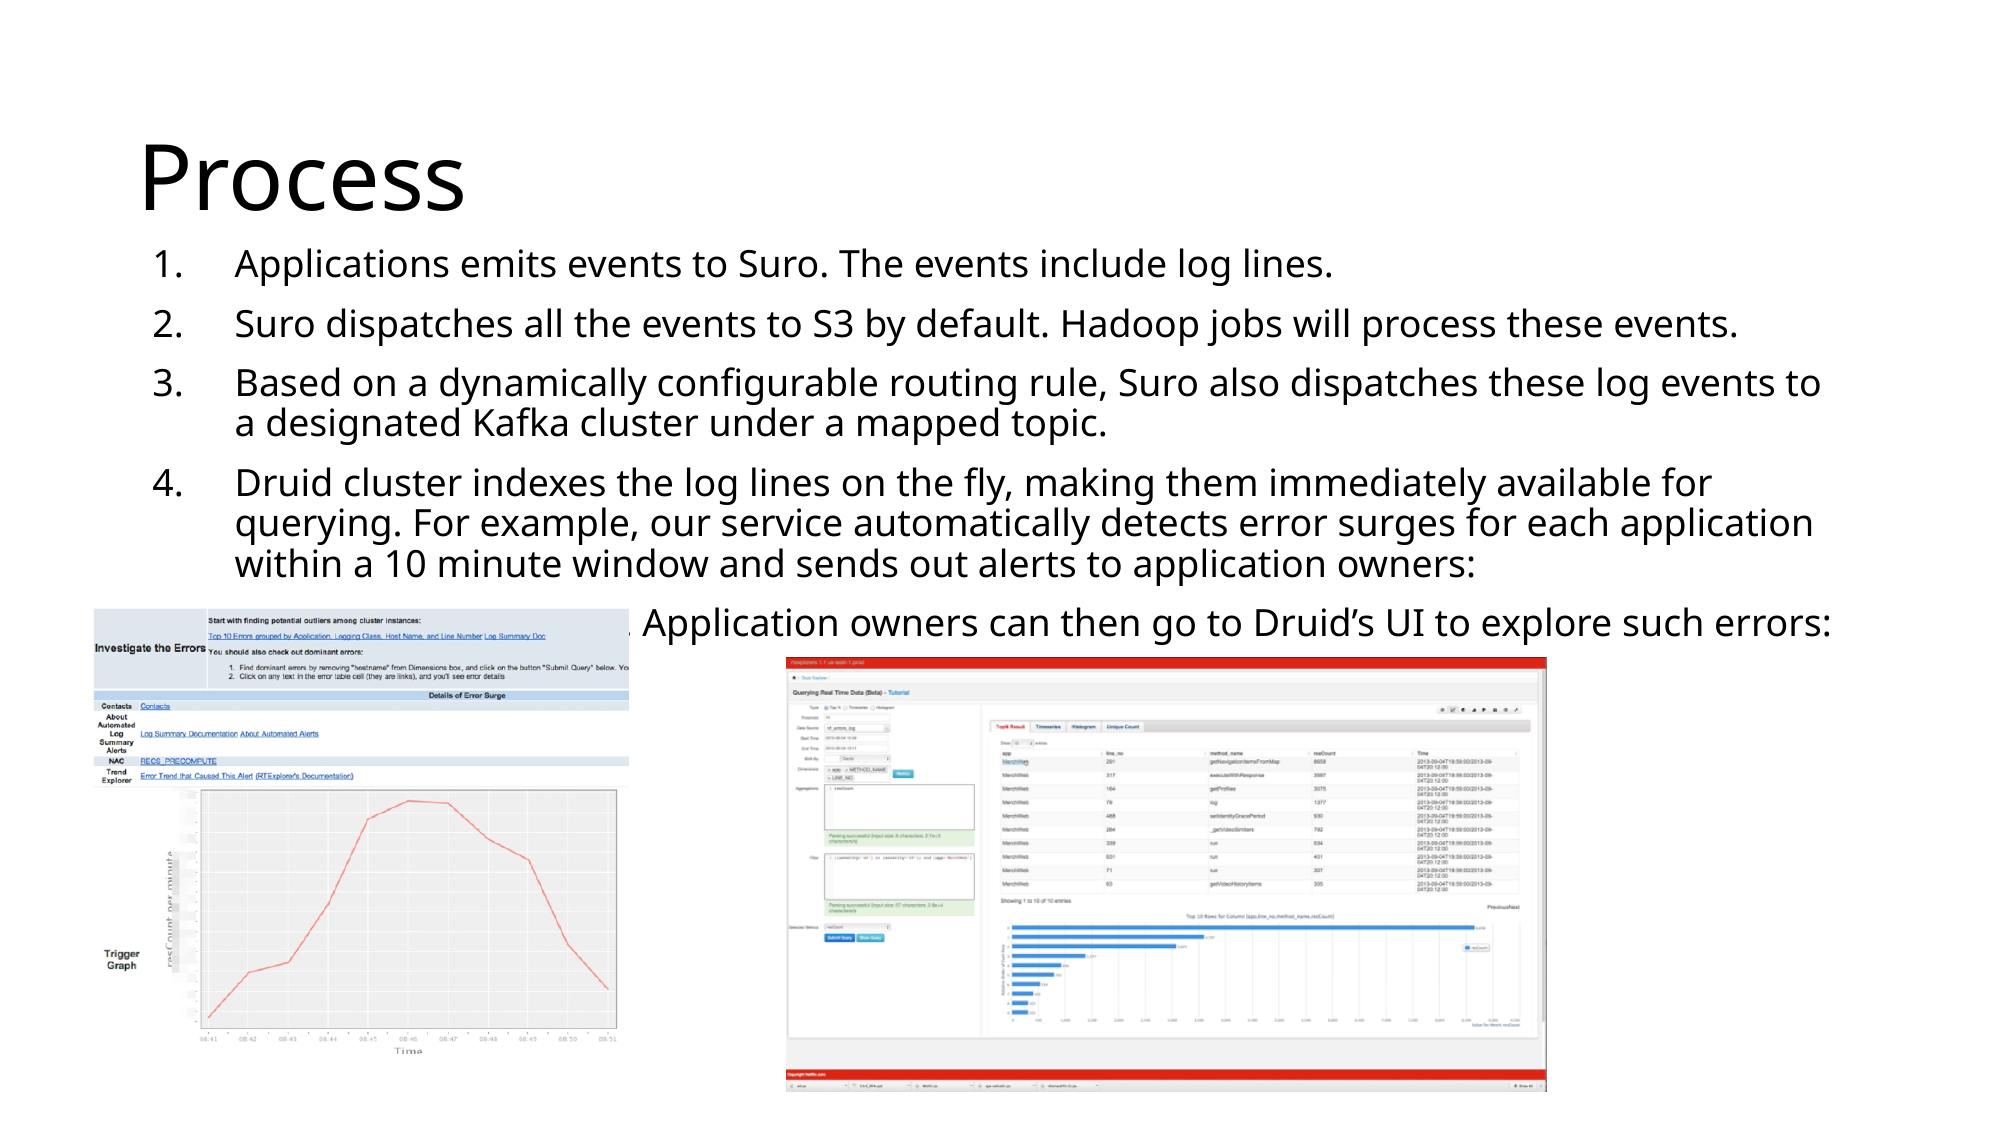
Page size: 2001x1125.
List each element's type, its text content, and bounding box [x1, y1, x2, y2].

picture [93, 608, 629, 1054]
list Applications emits events to Suro. The events include log lines. Suro dispatches all the events to S3 by default. Hadoop jobs will process these events. Based on a dynamically configurable routing rule, Suro also dispatches these log events to a designated Kafka cluster under a mapped topic. Druid cluster indexes the log lines on the fly, making them immediately available for querying. For example, our service automatically detects error surges for each application within a 10 minute window and sends out alerts to application owners: 5. Application owners can then go to Druid’s UI to explore such errors: [137, 237, 1863, 658]
text_box Process [122, 111, 483, 237]
picture [786, 657, 1547, 1092]
